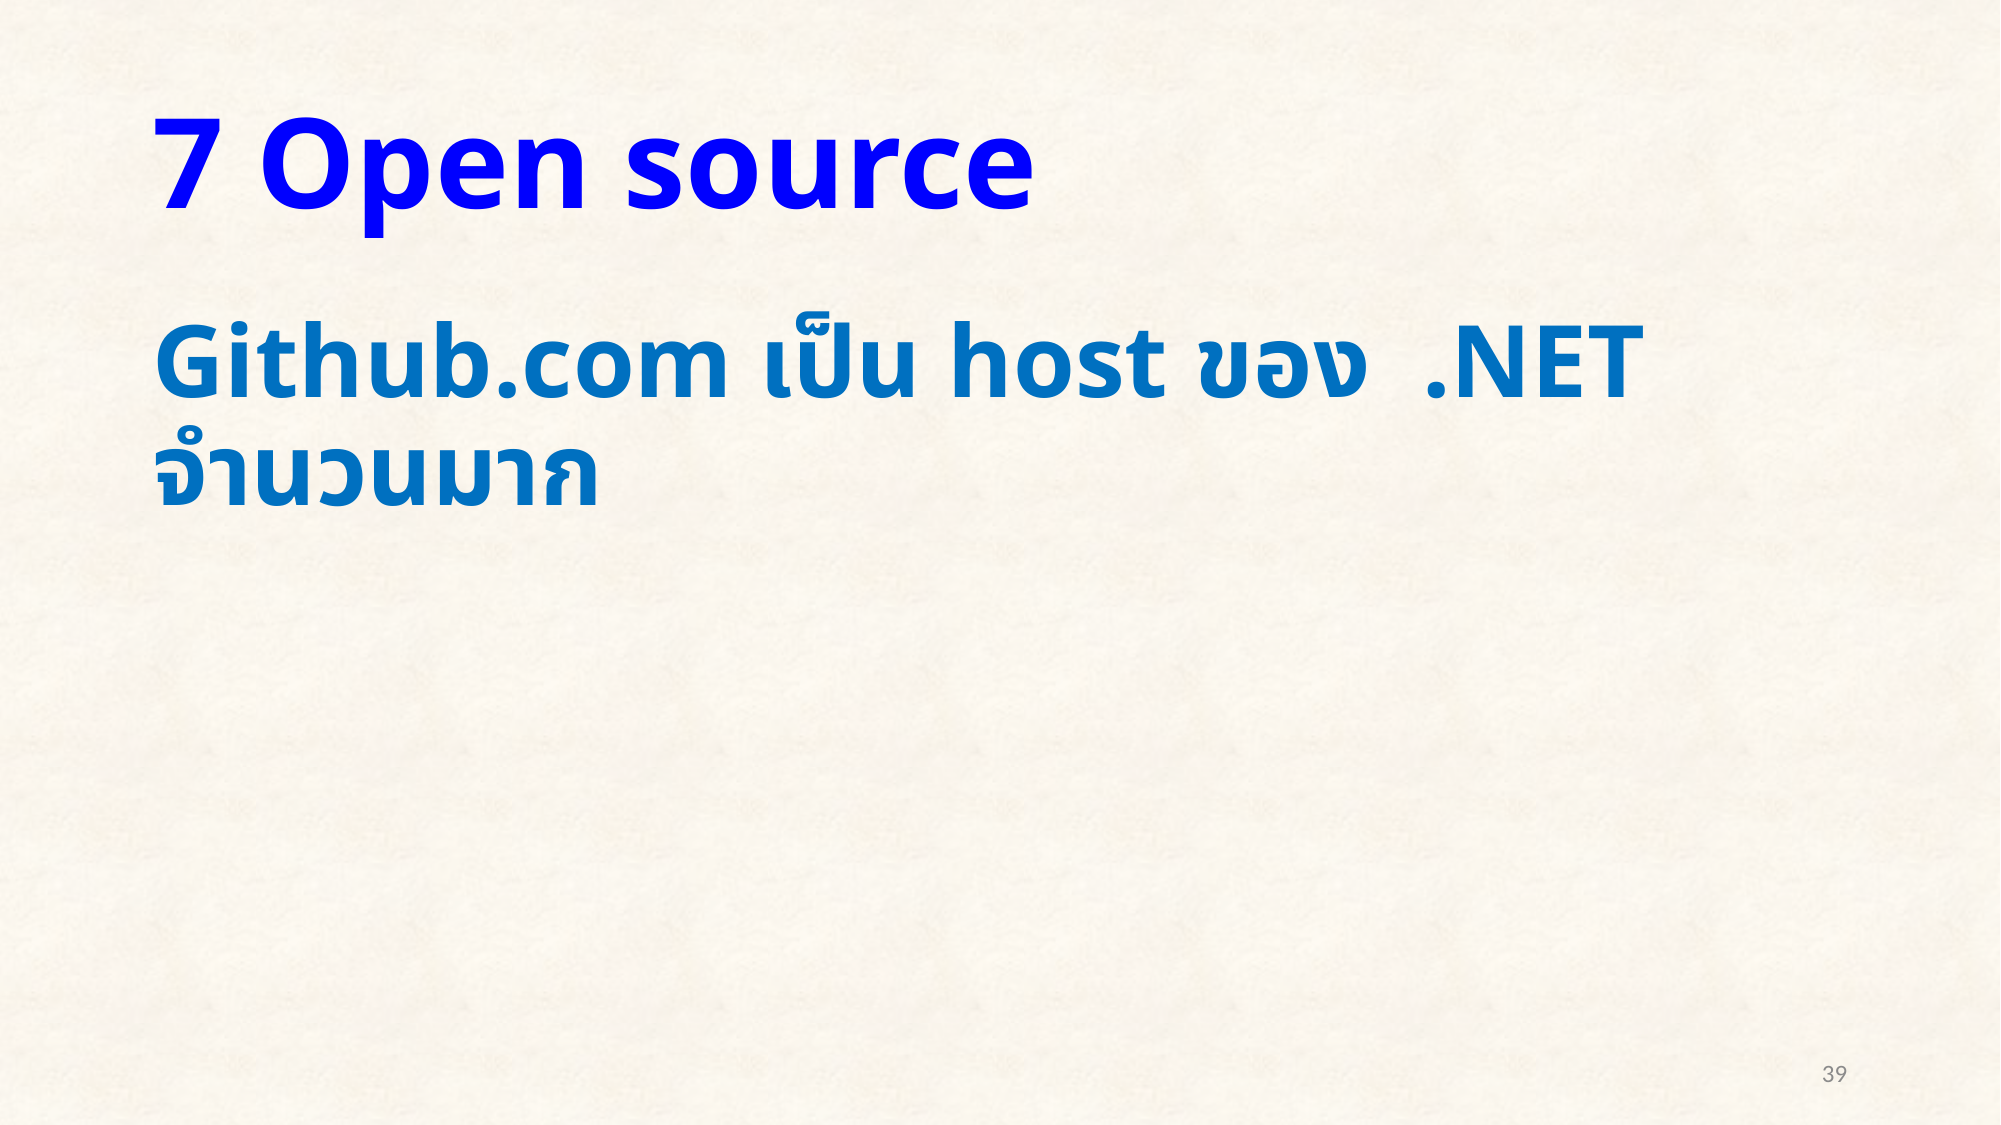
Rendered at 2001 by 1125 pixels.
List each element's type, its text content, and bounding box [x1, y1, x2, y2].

title 7 Open source [137, 59, 1863, 278]
slide_number 39 [1412, 1042, 1863, 1103]
list Github.com เป็น host ของ .NET จำนวนมาก [137, 304, 1863, 1018]
